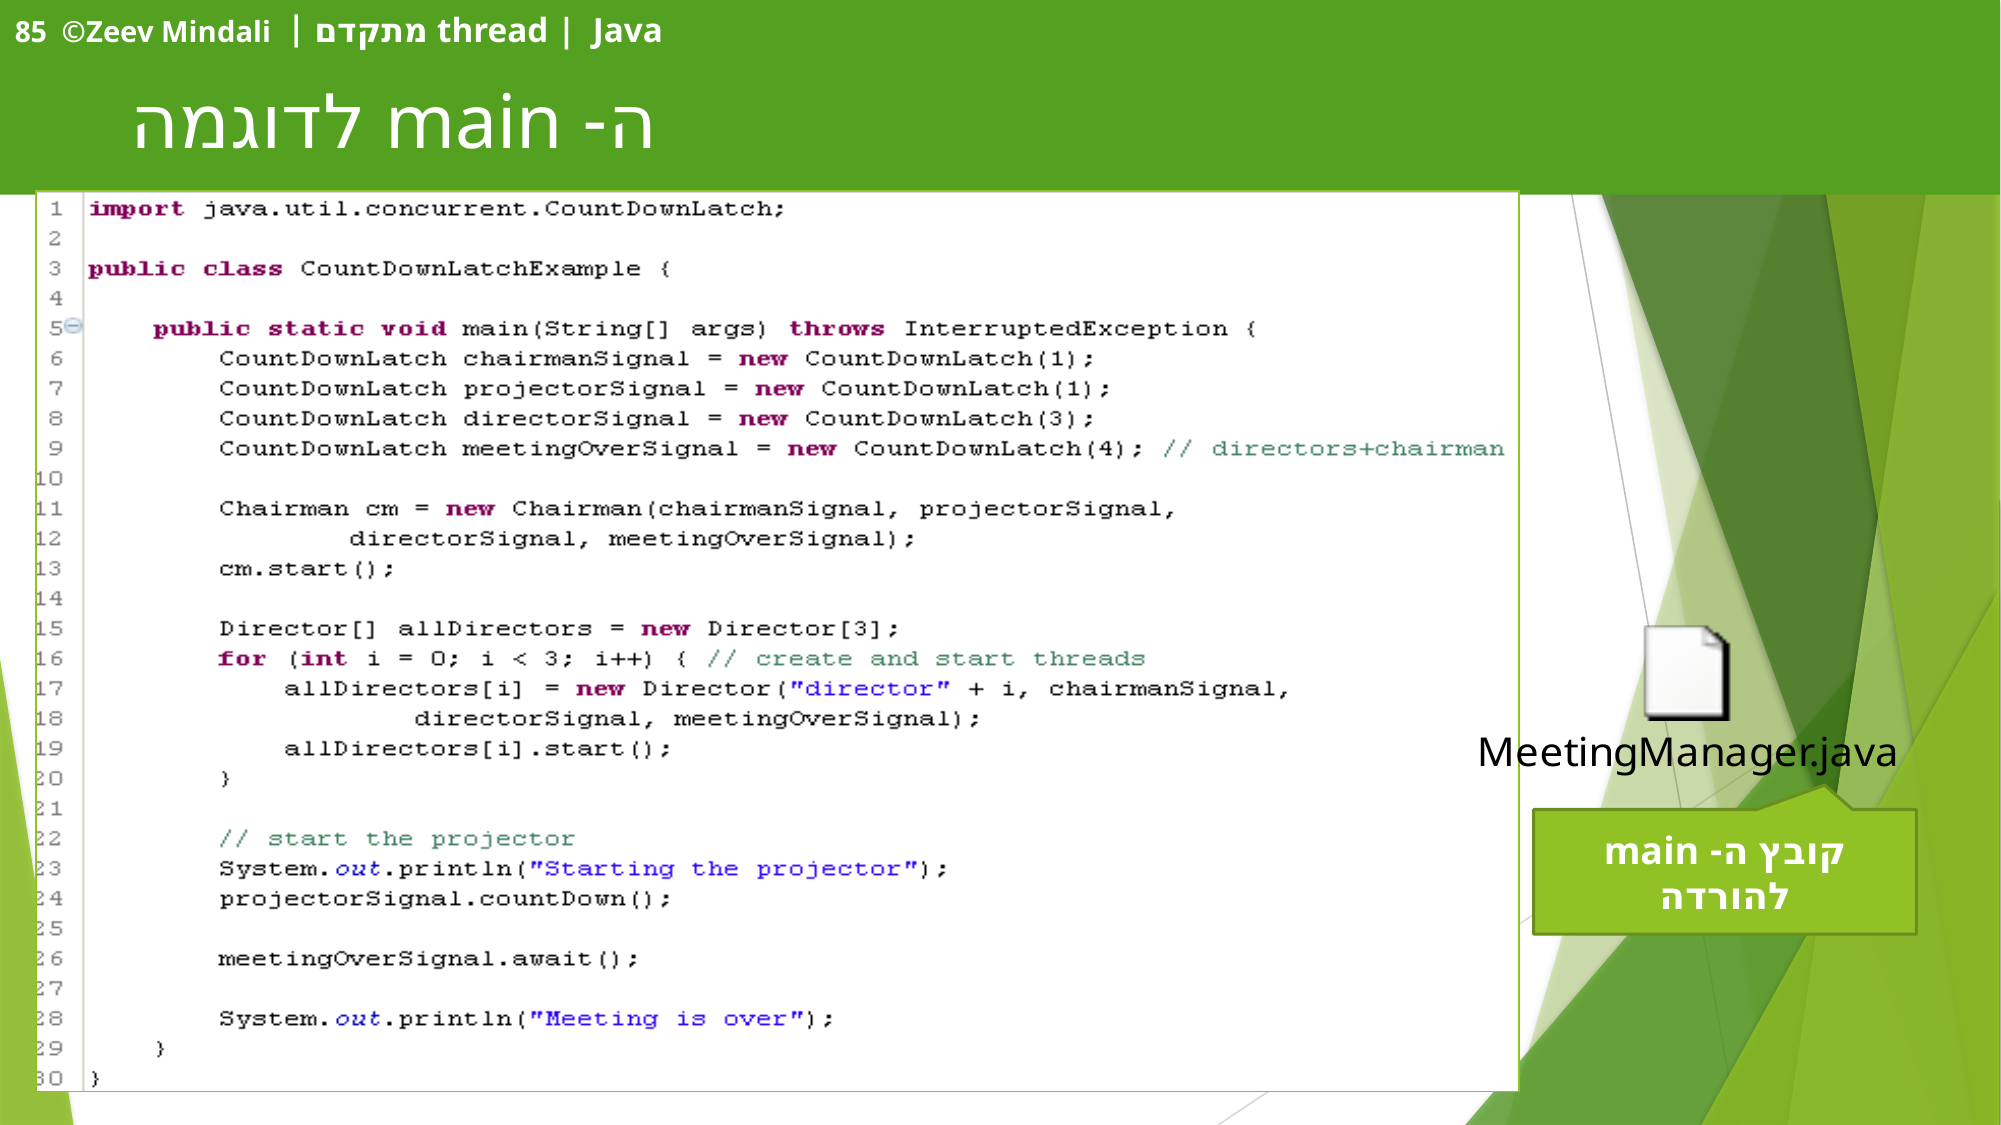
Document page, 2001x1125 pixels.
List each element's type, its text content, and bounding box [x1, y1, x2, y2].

text_box קובץ ה- main להורדה [1532, 800, 1918, 936]
picture [36, 190, 1519, 1092]
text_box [1436, 614, 1941, 792]
title ה- main לדוגמה [115, 65, 1526, 283]
